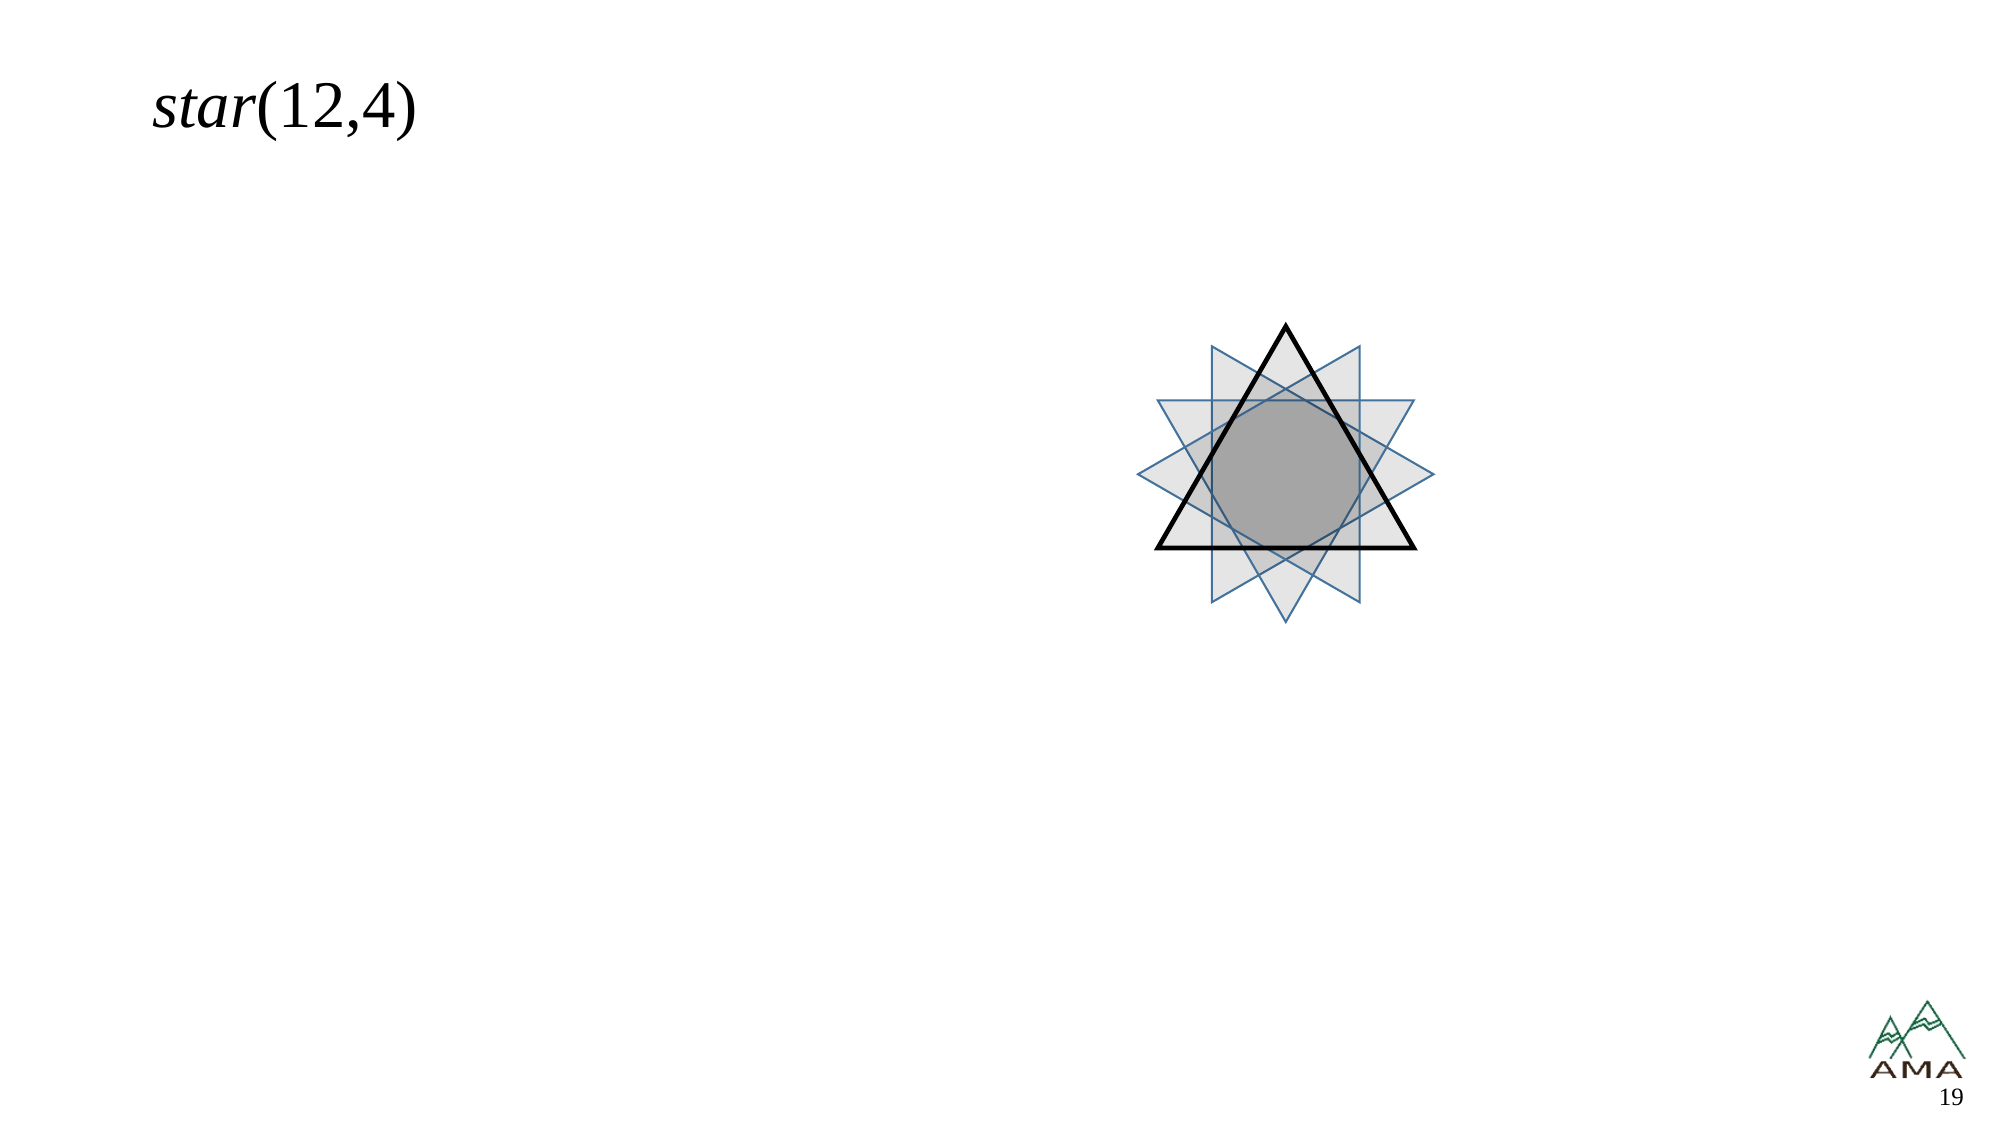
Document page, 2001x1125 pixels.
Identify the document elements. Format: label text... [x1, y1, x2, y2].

text_box 19 [1923, 1073, 1979, 1118]
picture [1857, 987, 1974, 1092]
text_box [1138, 326, 1434, 623]
title star(12,4) [137, 59, 1863, 153]
